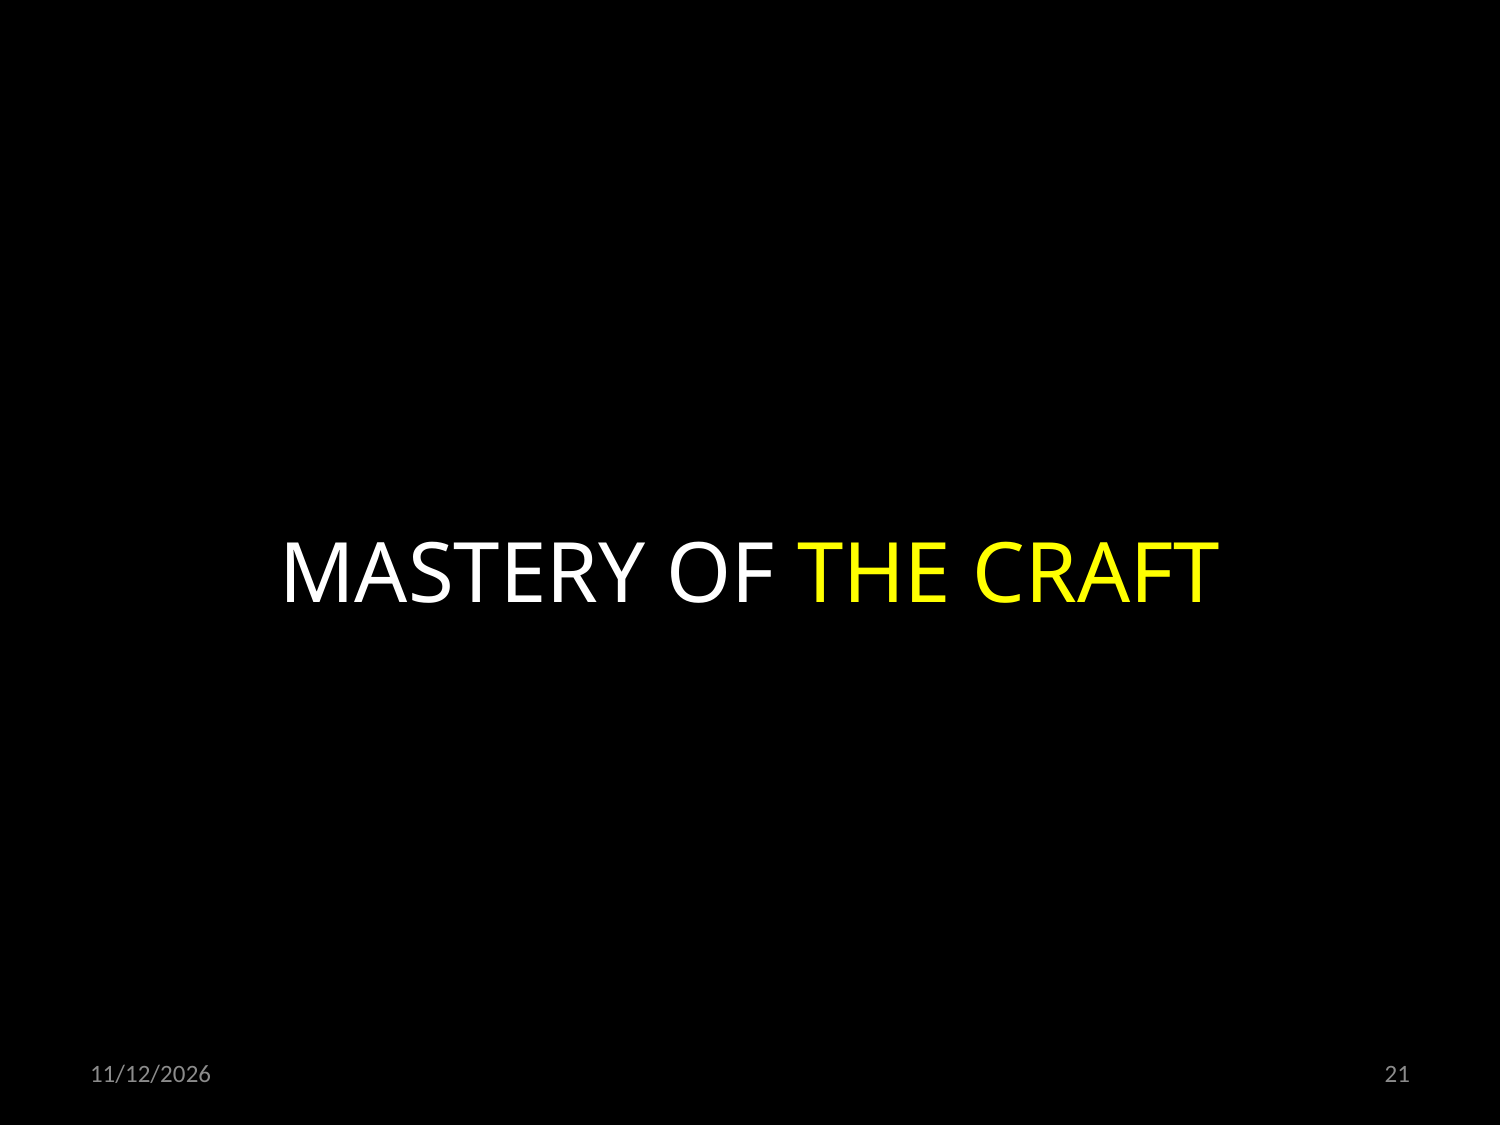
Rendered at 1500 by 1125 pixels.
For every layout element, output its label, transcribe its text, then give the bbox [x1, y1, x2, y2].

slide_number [75, 1042, 425, 1103]
text_box MASTERY OF THE CRAFT [0, 511, 1500, 614]
slide_number 21 [1074, 1042, 1425, 1103]
